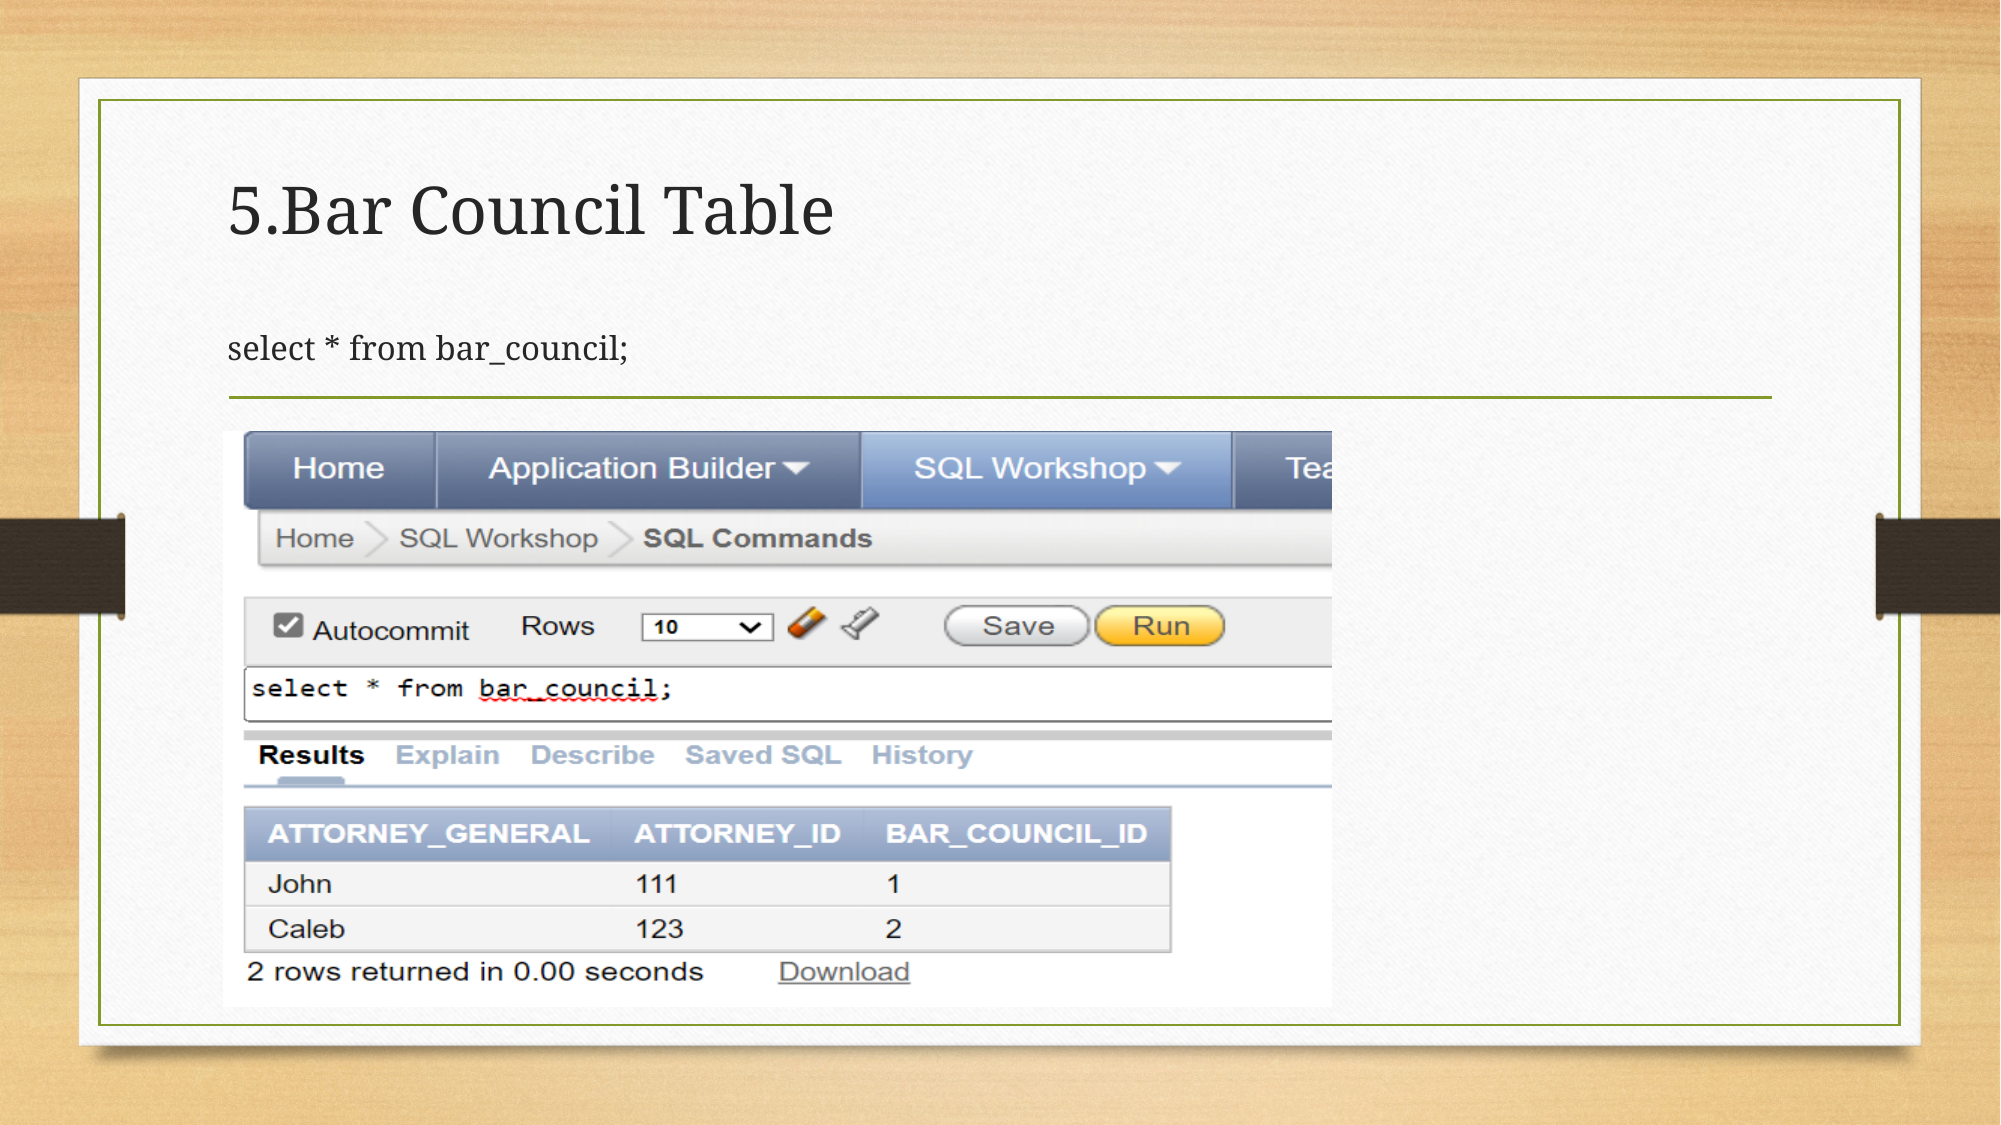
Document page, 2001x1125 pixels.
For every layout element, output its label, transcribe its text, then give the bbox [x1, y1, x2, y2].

title 5.Bar Council Table select * from bar_council; [212, 161, 1788, 375]
picture [0, 0, 2001, 1125]
